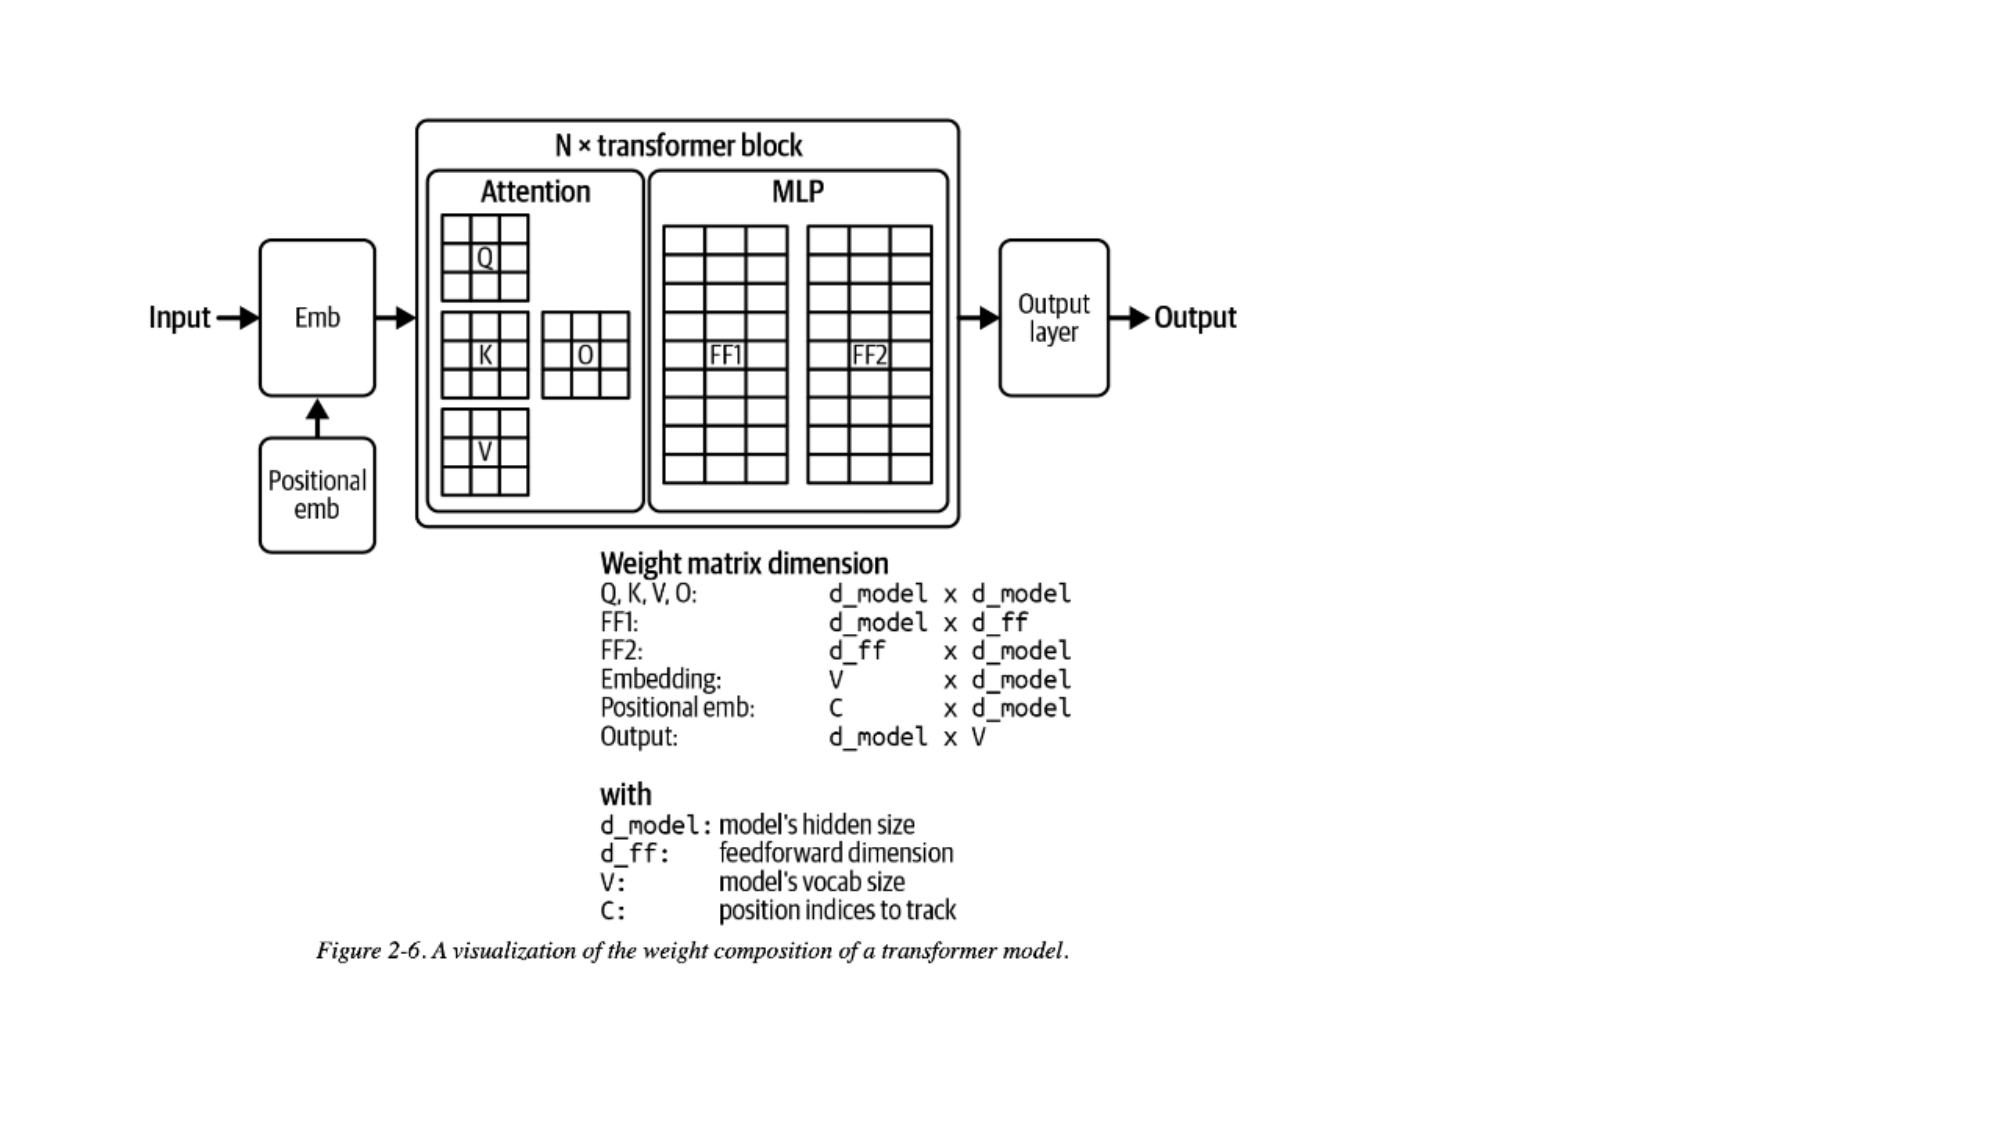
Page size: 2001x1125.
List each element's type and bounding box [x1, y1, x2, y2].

picture [137, 101, 1240, 979]
